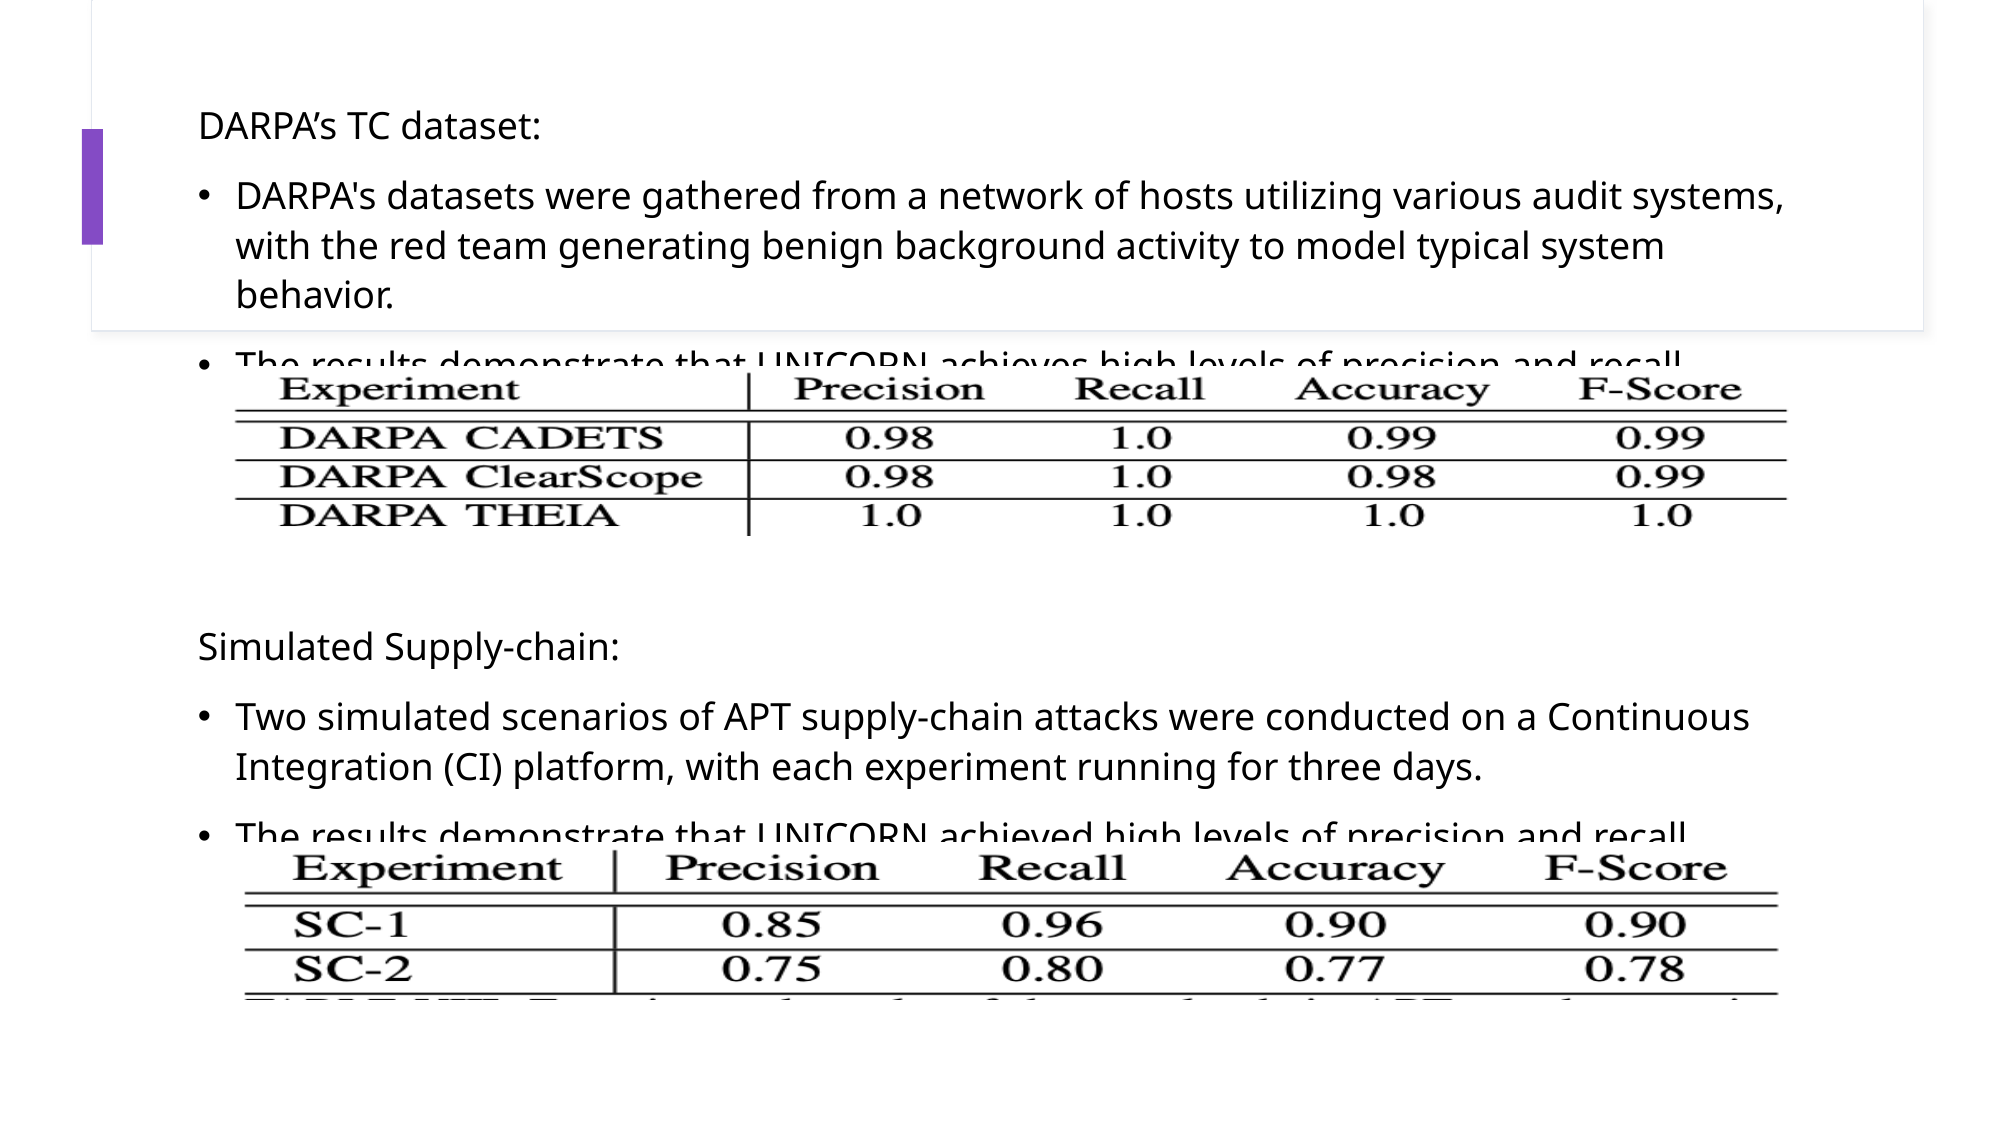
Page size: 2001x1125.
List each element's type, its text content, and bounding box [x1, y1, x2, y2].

picture [217, 366, 1817, 536]
picture [217, 842, 1817, 1000]
list DARPA’s TC dataset: DARPA's datasets were gathered from a network of hosts utilizing various audit systems, with the red team generating benign background activity to model typical system behavior. The results demonstrate that UNICORN achieves high levels of precision and recall. Simulated Supply-chain: Two simulated scenarios of APT supply-chain attacks were conducted on a Continuous Integration (CI) platform, with each experiment running for three days. The results demonstrate that UNICORN achieved high levels of precision and recall. [183, 90, 1851, 1013]
